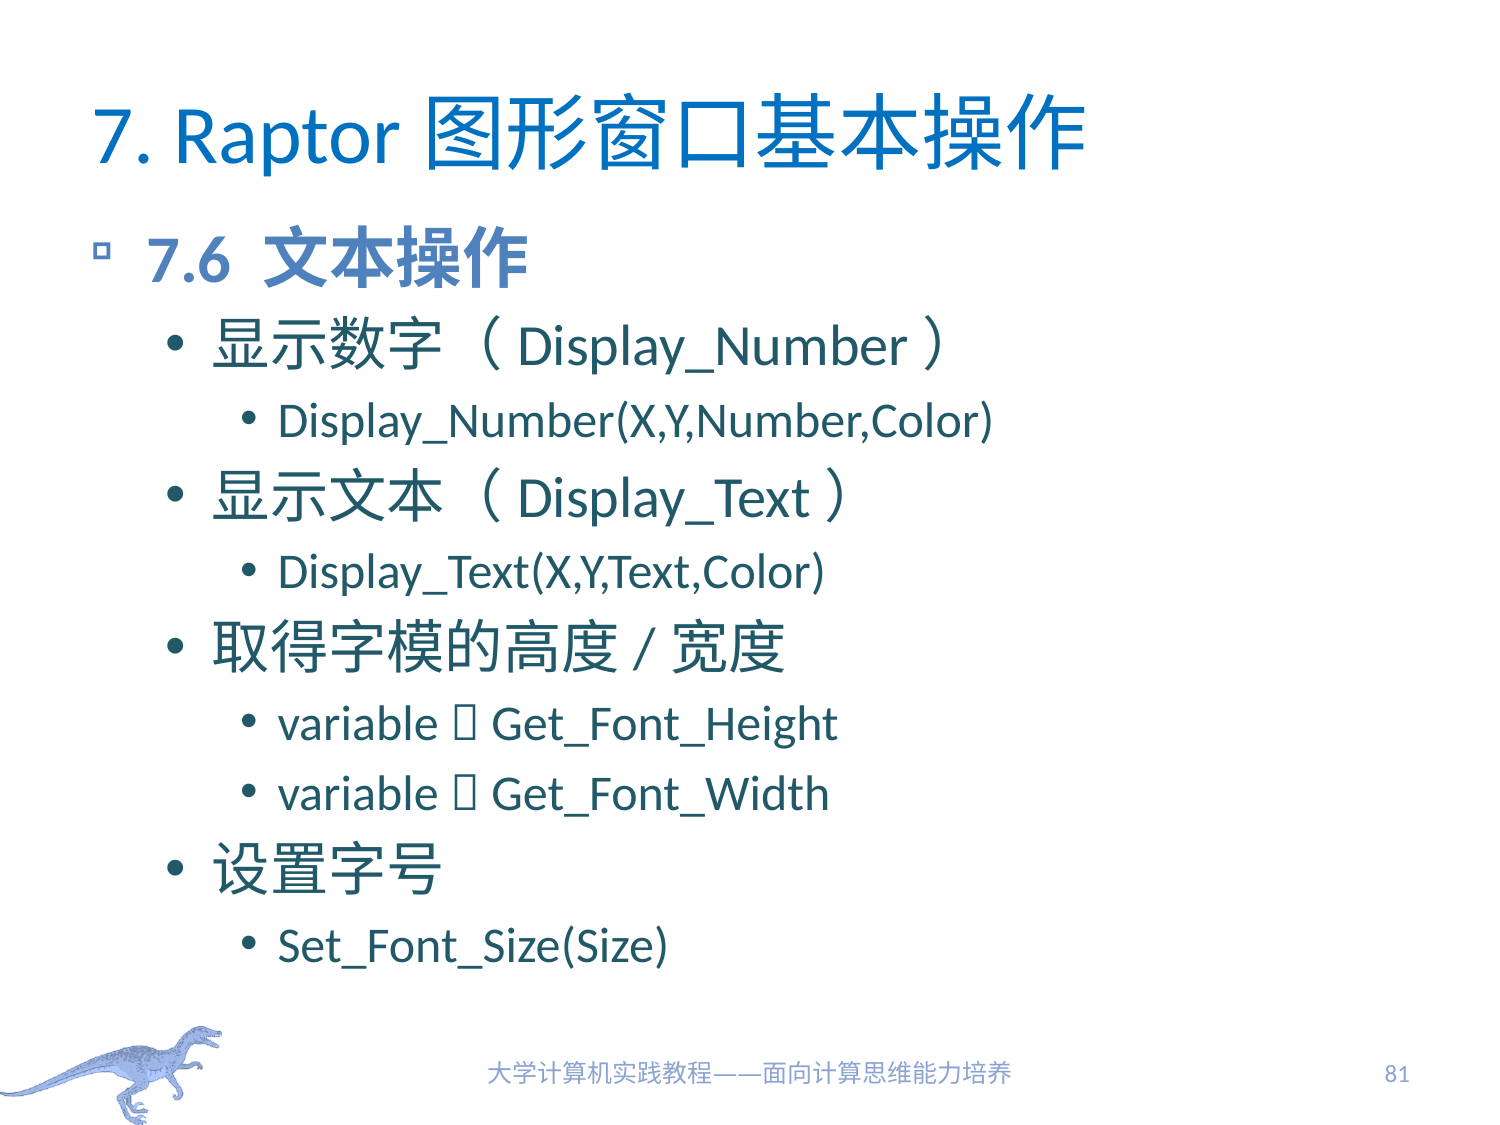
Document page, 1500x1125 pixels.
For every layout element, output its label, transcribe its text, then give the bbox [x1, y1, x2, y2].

list 7.6 文本操作 显示数字（Display_Number） Display_Number(X,Y,Number,Color) 显示文本（Display_Text） Display_Text(X,Y,Text,Color) 取得字模的高度/宽度 variable  Get_Font_Height variable  Get_Font_Width 设置字号 Set_Font_Size(Size) [75, 208, 1425, 1024]
footer 大学计算机实践教程——面向计算思维能力培养 [431, 1042, 1069, 1103]
slide_number 81 [1074, 1042, 1425, 1103]
title 7. Raptor图形窗口基本操作 [76, 66, 1427, 194]
